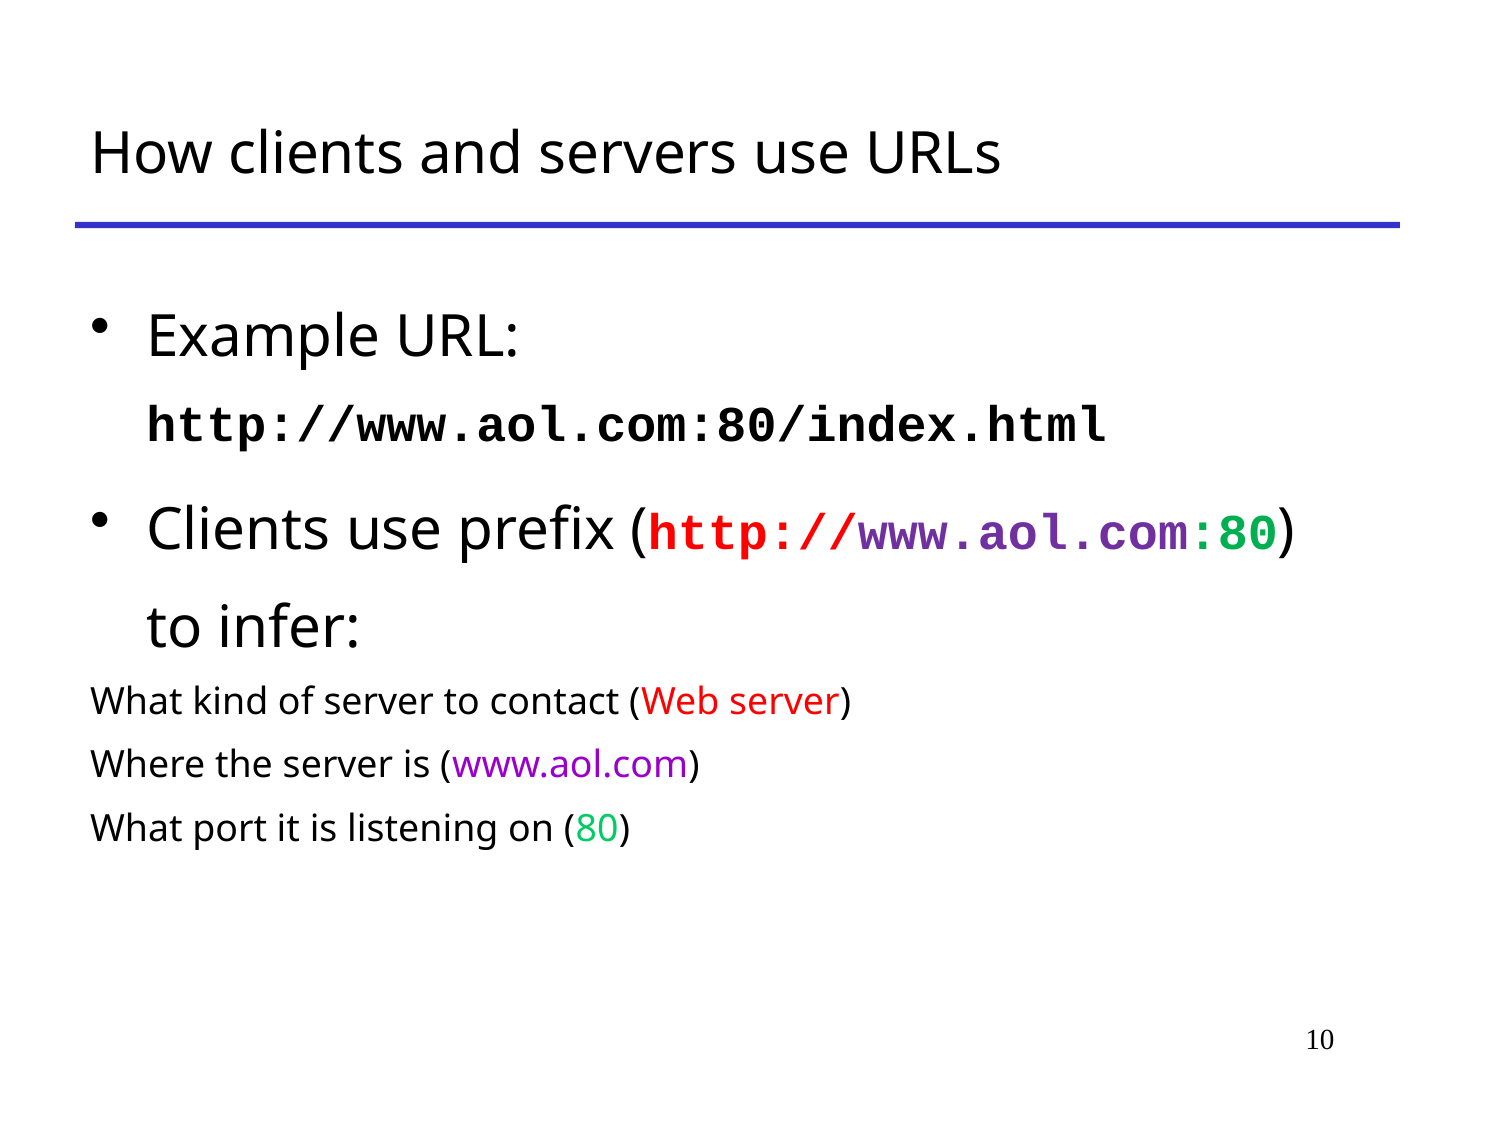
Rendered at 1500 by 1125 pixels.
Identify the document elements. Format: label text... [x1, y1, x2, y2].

slide_number 10 [1137, 1012, 1351, 1088]
title How clients and servers use URLs [75, 75, 1400, 225]
list Example URL: http://www.aol.com:80/index.html Clients use prefix (http://www.aol.com:80) to infer: What kind of server to contact (Web server) Where the server is (www.aol.com) What port it is listening on (80) [75, 262, 1438, 988]
